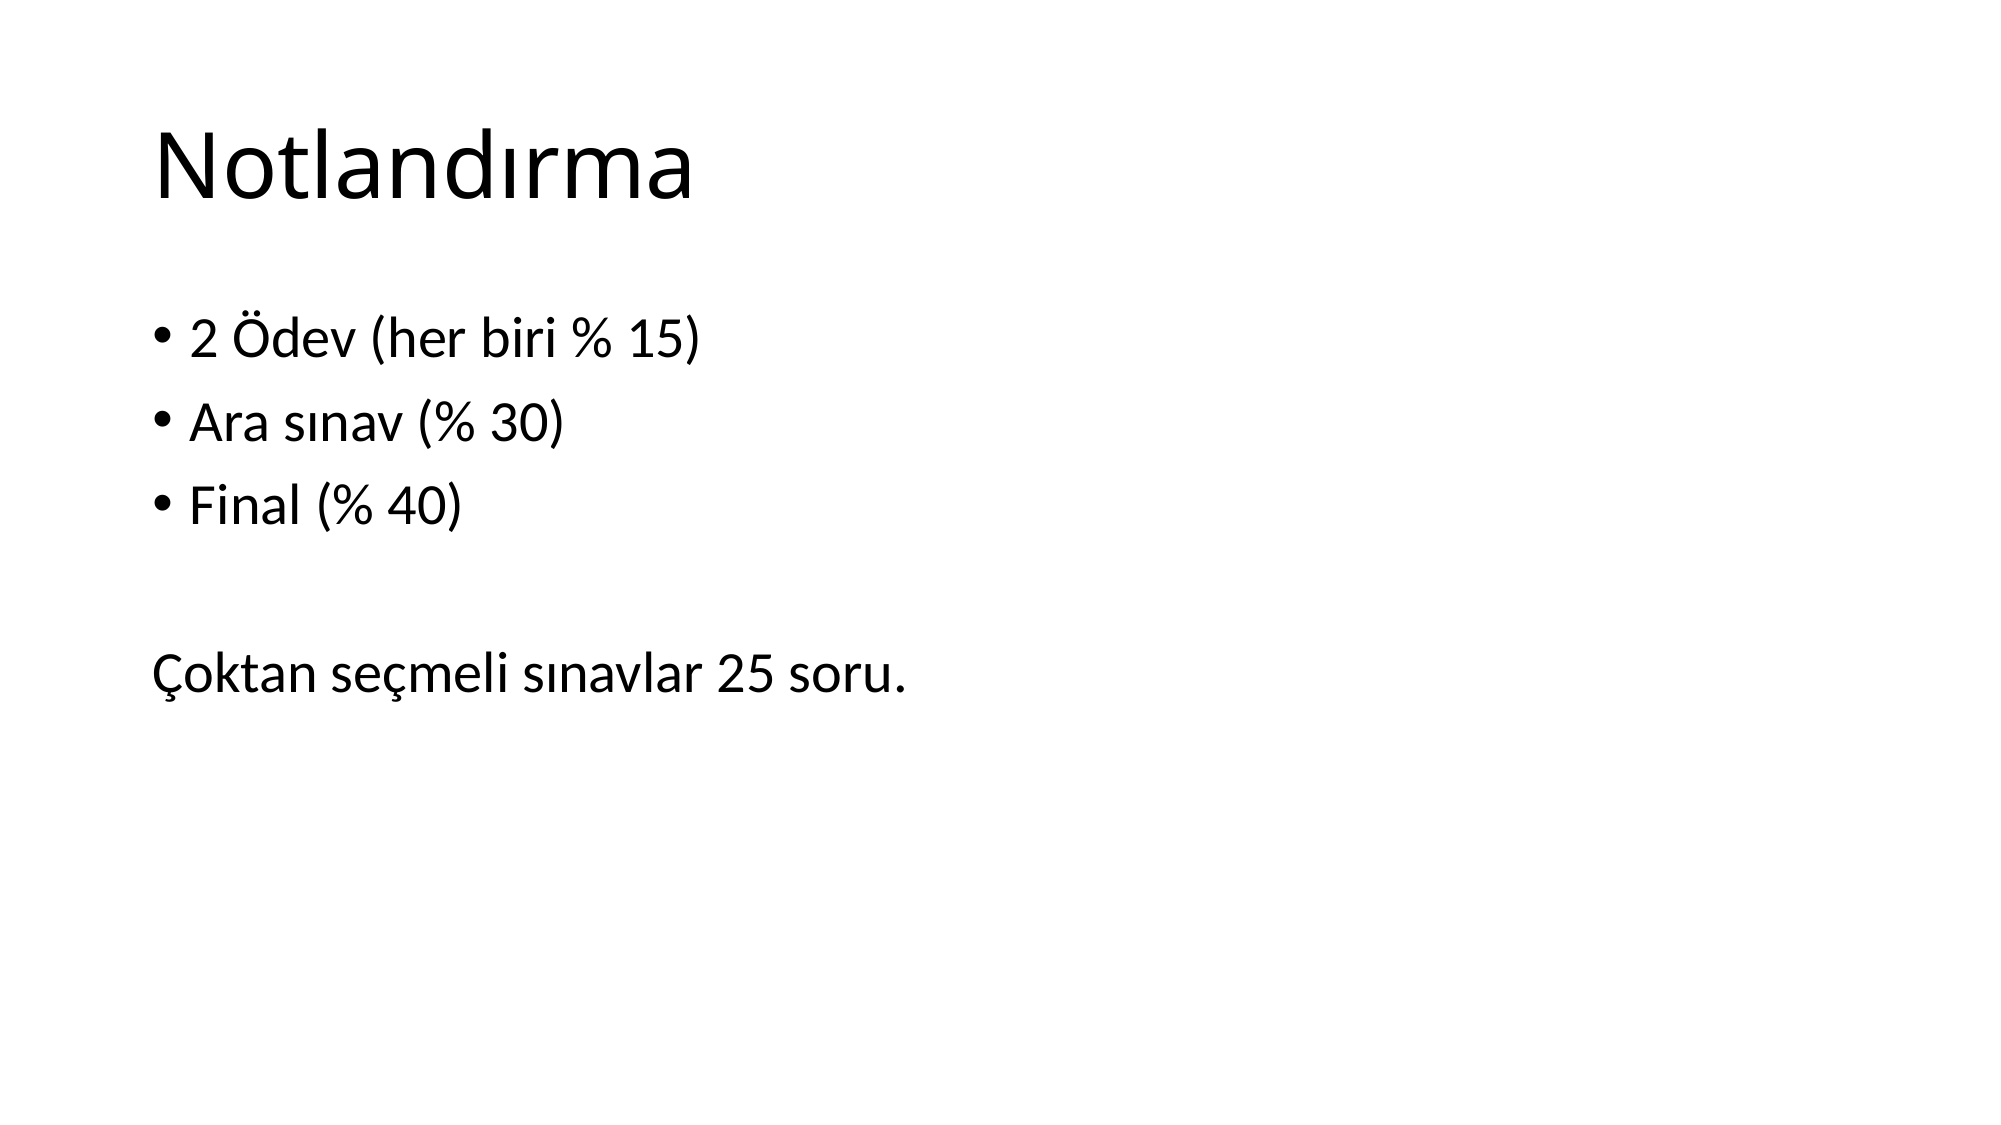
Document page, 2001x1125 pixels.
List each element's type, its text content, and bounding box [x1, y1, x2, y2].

title Notlandırma [137, 59, 1863, 278]
list 2 Ödev (her biri % 15) Ara sınav (% 30) Final (% 40) Çoktan seçmeli sınavlar 25 soru. [137, 299, 1863, 1014]
